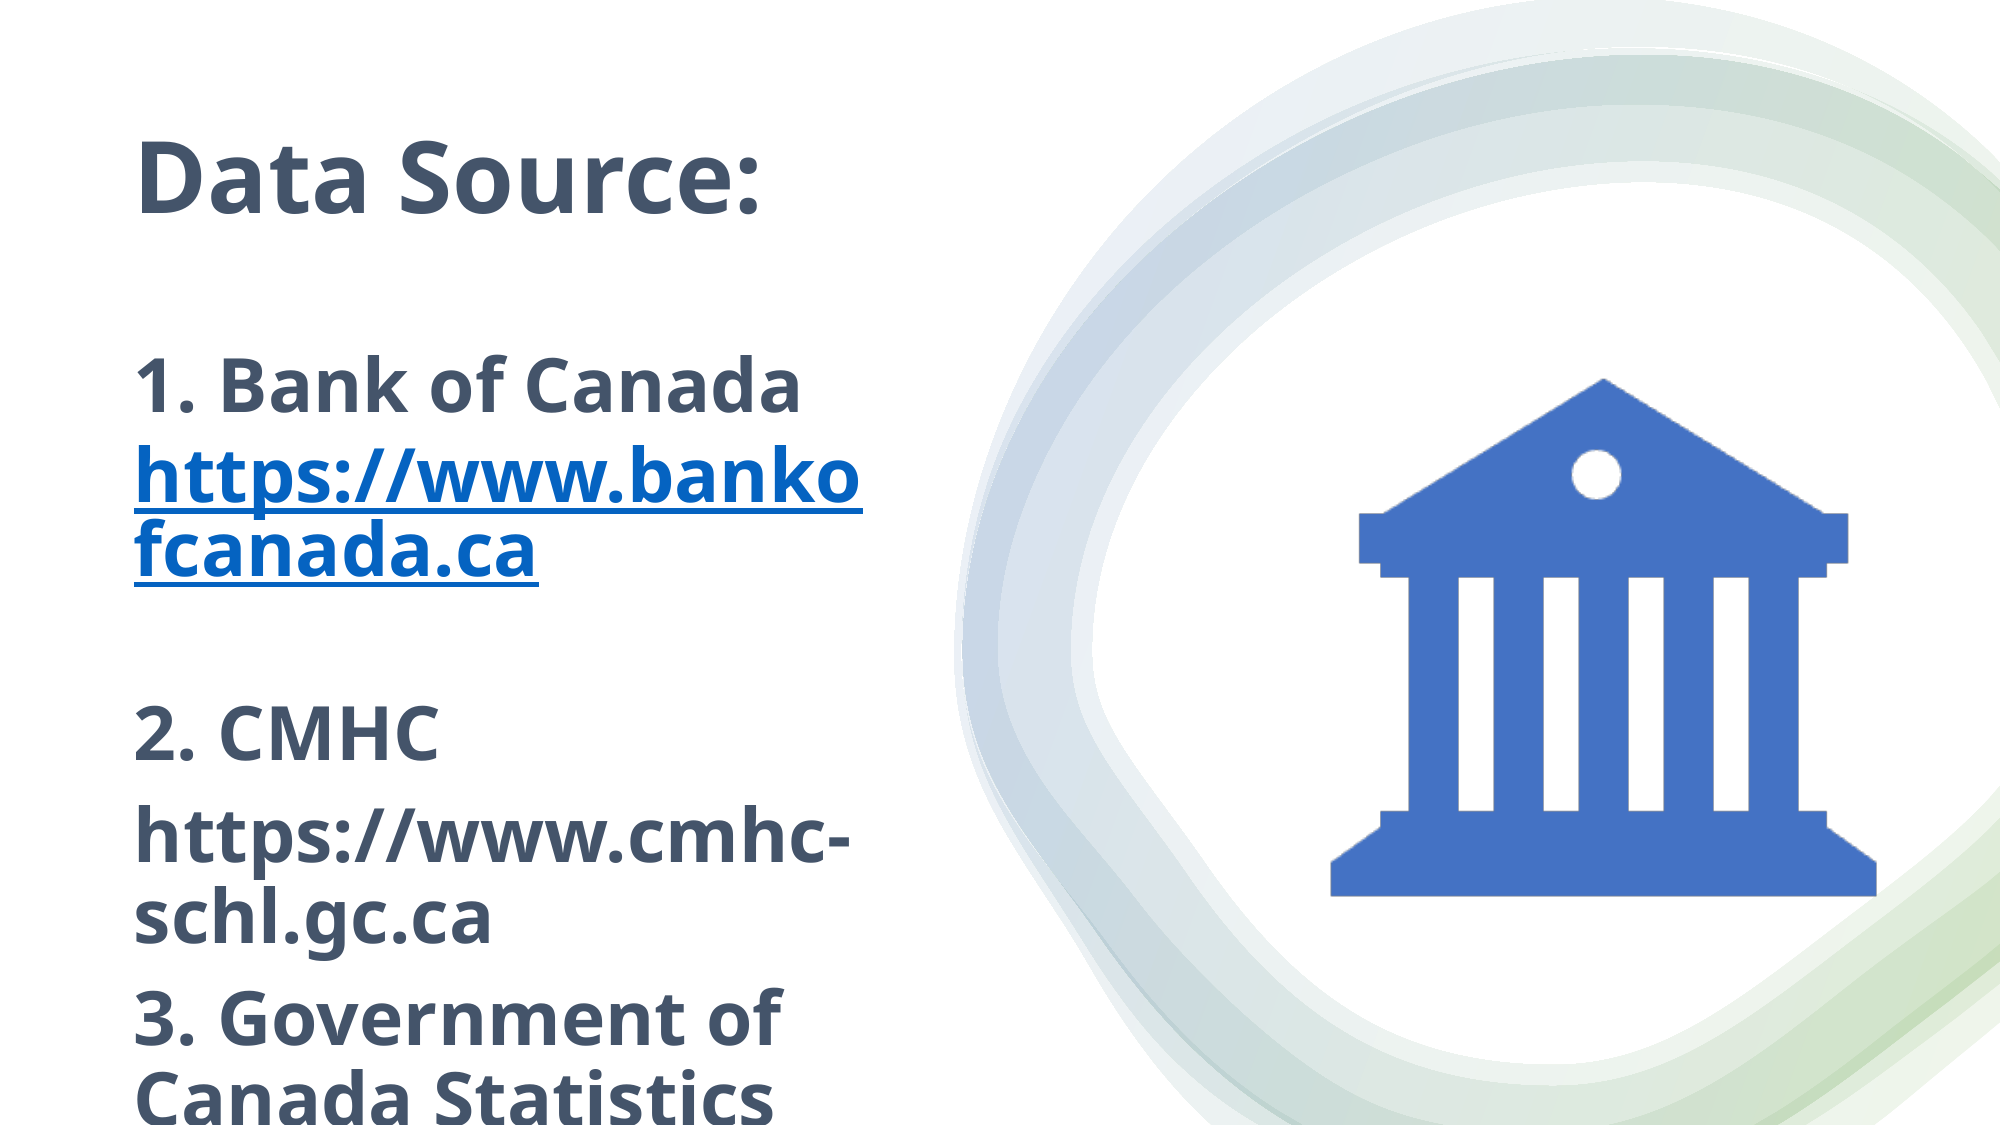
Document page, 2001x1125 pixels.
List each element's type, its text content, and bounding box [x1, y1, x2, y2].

list 1. Bank of Canada https://www.bankofcanada.ca 2. CMHC https://www.cmhc-schl.gc.ca 3. Government of Canada Statistics https://www.canada.ca/en/government/statistics.html [119, 340, 901, 994]
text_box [954, 0, 2000, 1125]
title Data Source: [119, 62, 901, 301]
picture [1264, 298, 1944, 978]
text_box [0, 0, 954, 1125]
